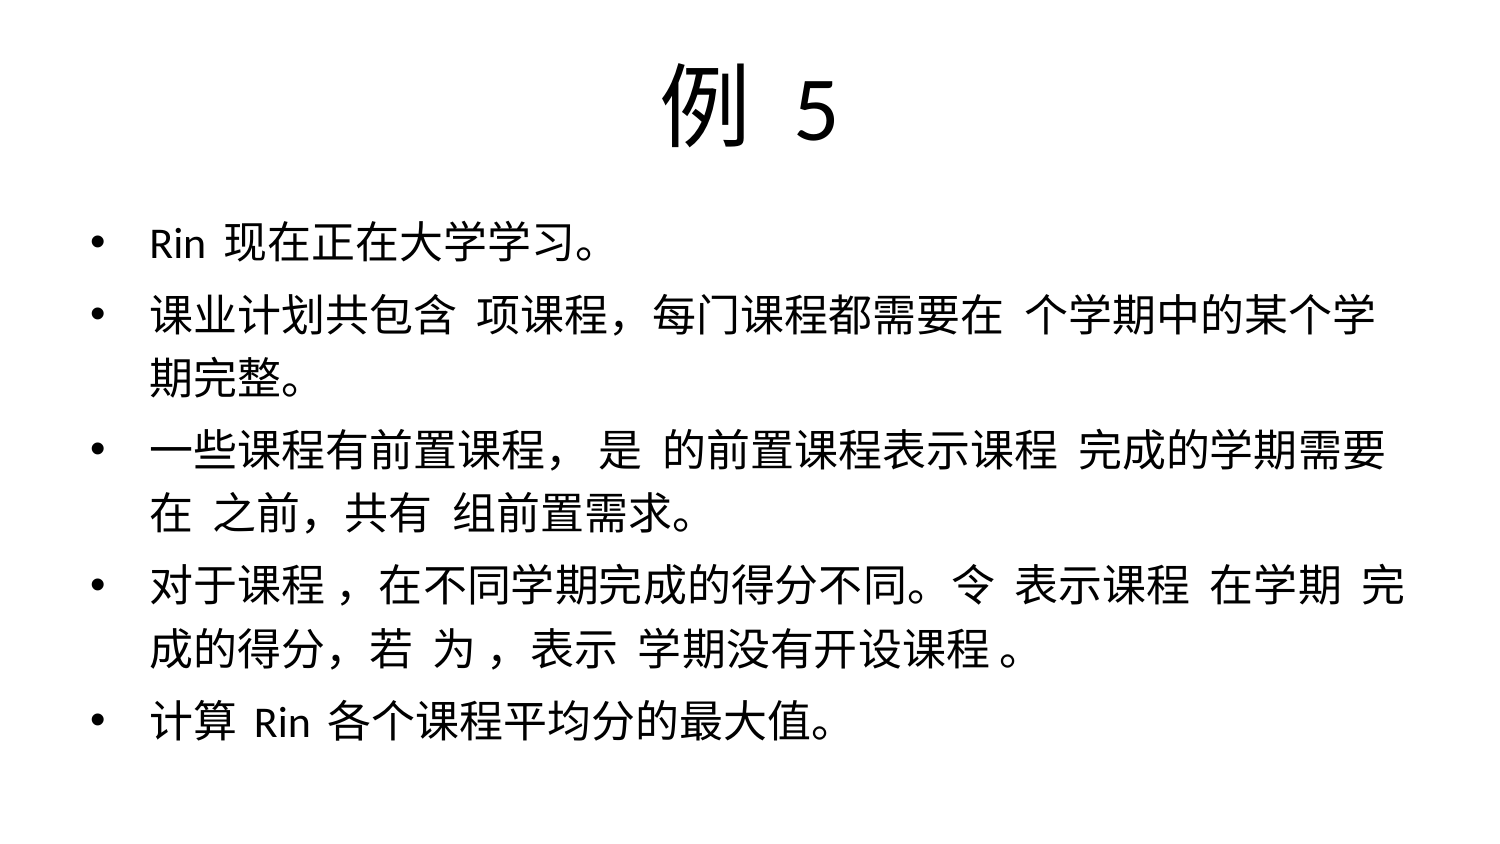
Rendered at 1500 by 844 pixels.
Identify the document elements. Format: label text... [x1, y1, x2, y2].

title 例 5 [75, 33, 1425, 175]
